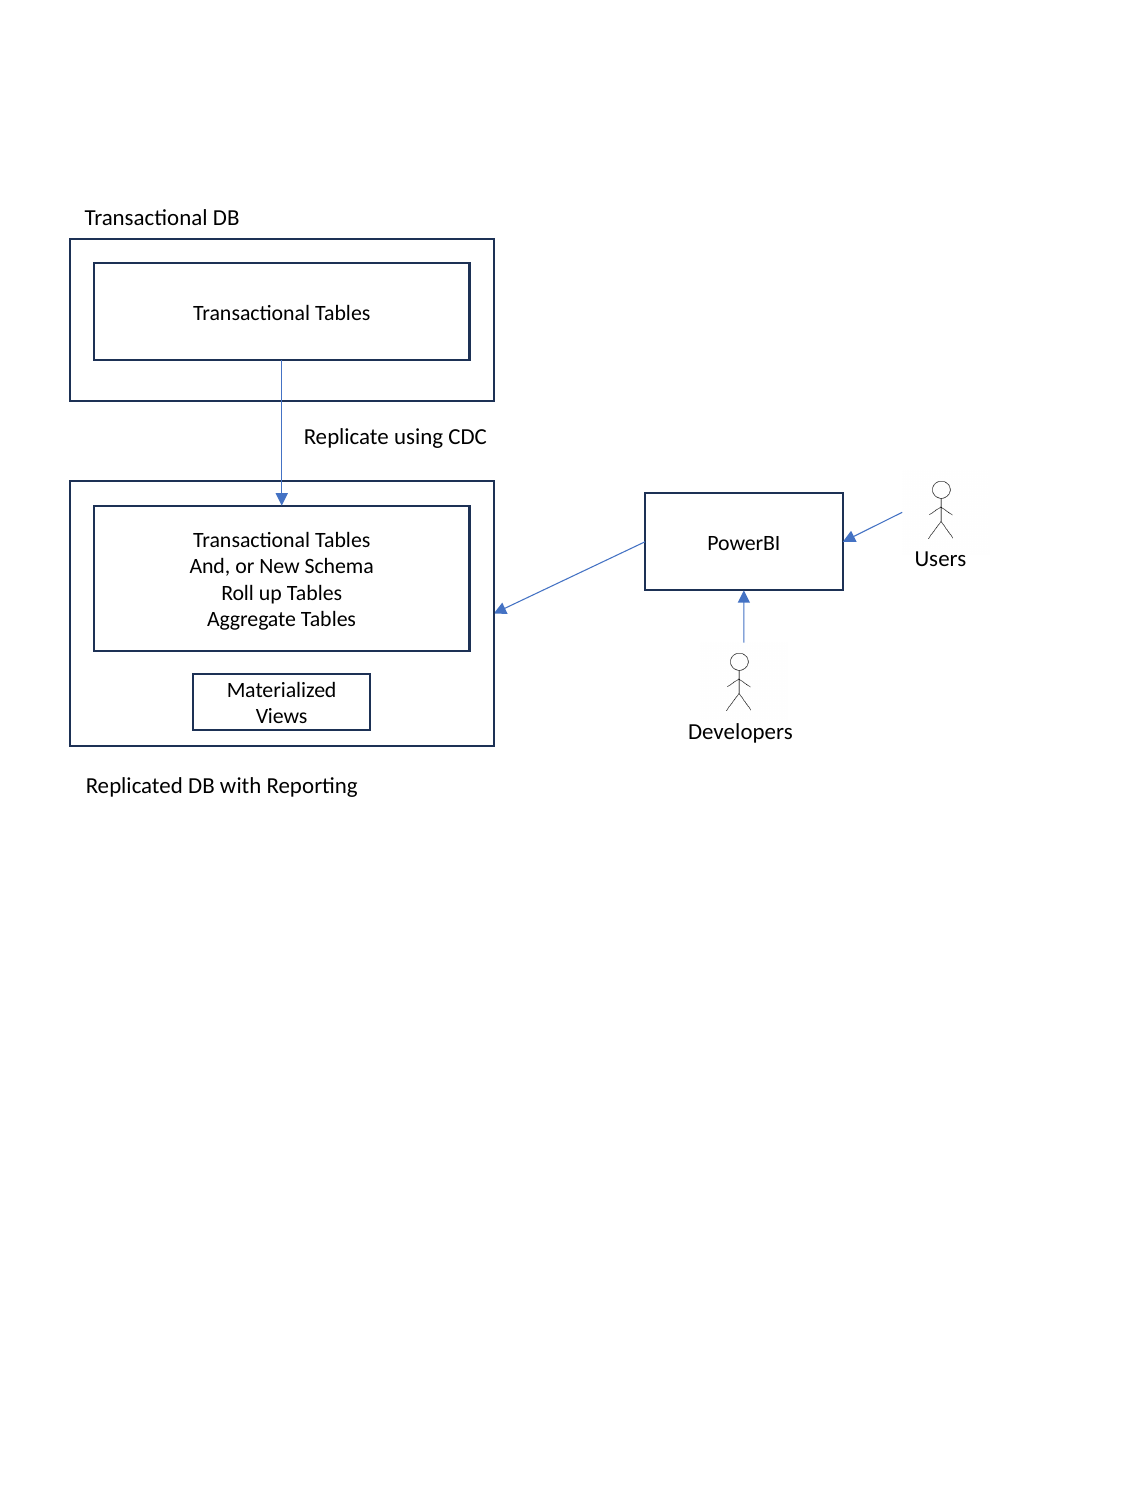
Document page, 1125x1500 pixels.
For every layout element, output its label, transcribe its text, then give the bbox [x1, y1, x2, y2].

text_box PowerBI [644, 492, 844, 591]
text_box [69, 480, 495, 747]
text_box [842, 512, 903, 542]
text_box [672, 642, 810, 752]
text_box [889, 470, 993, 580]
text_box [69, 238, 495, 402]
text_box Transactional DB [69, 195, 446, 238]
text_box Materialized Views [192, 673, 371, 731]
text_box Replicate using CDC [288, 413, 665, 457]
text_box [493, 541, 645, 614]
text_box Replicated DB with Reporting [71, 763, 447, 806]
